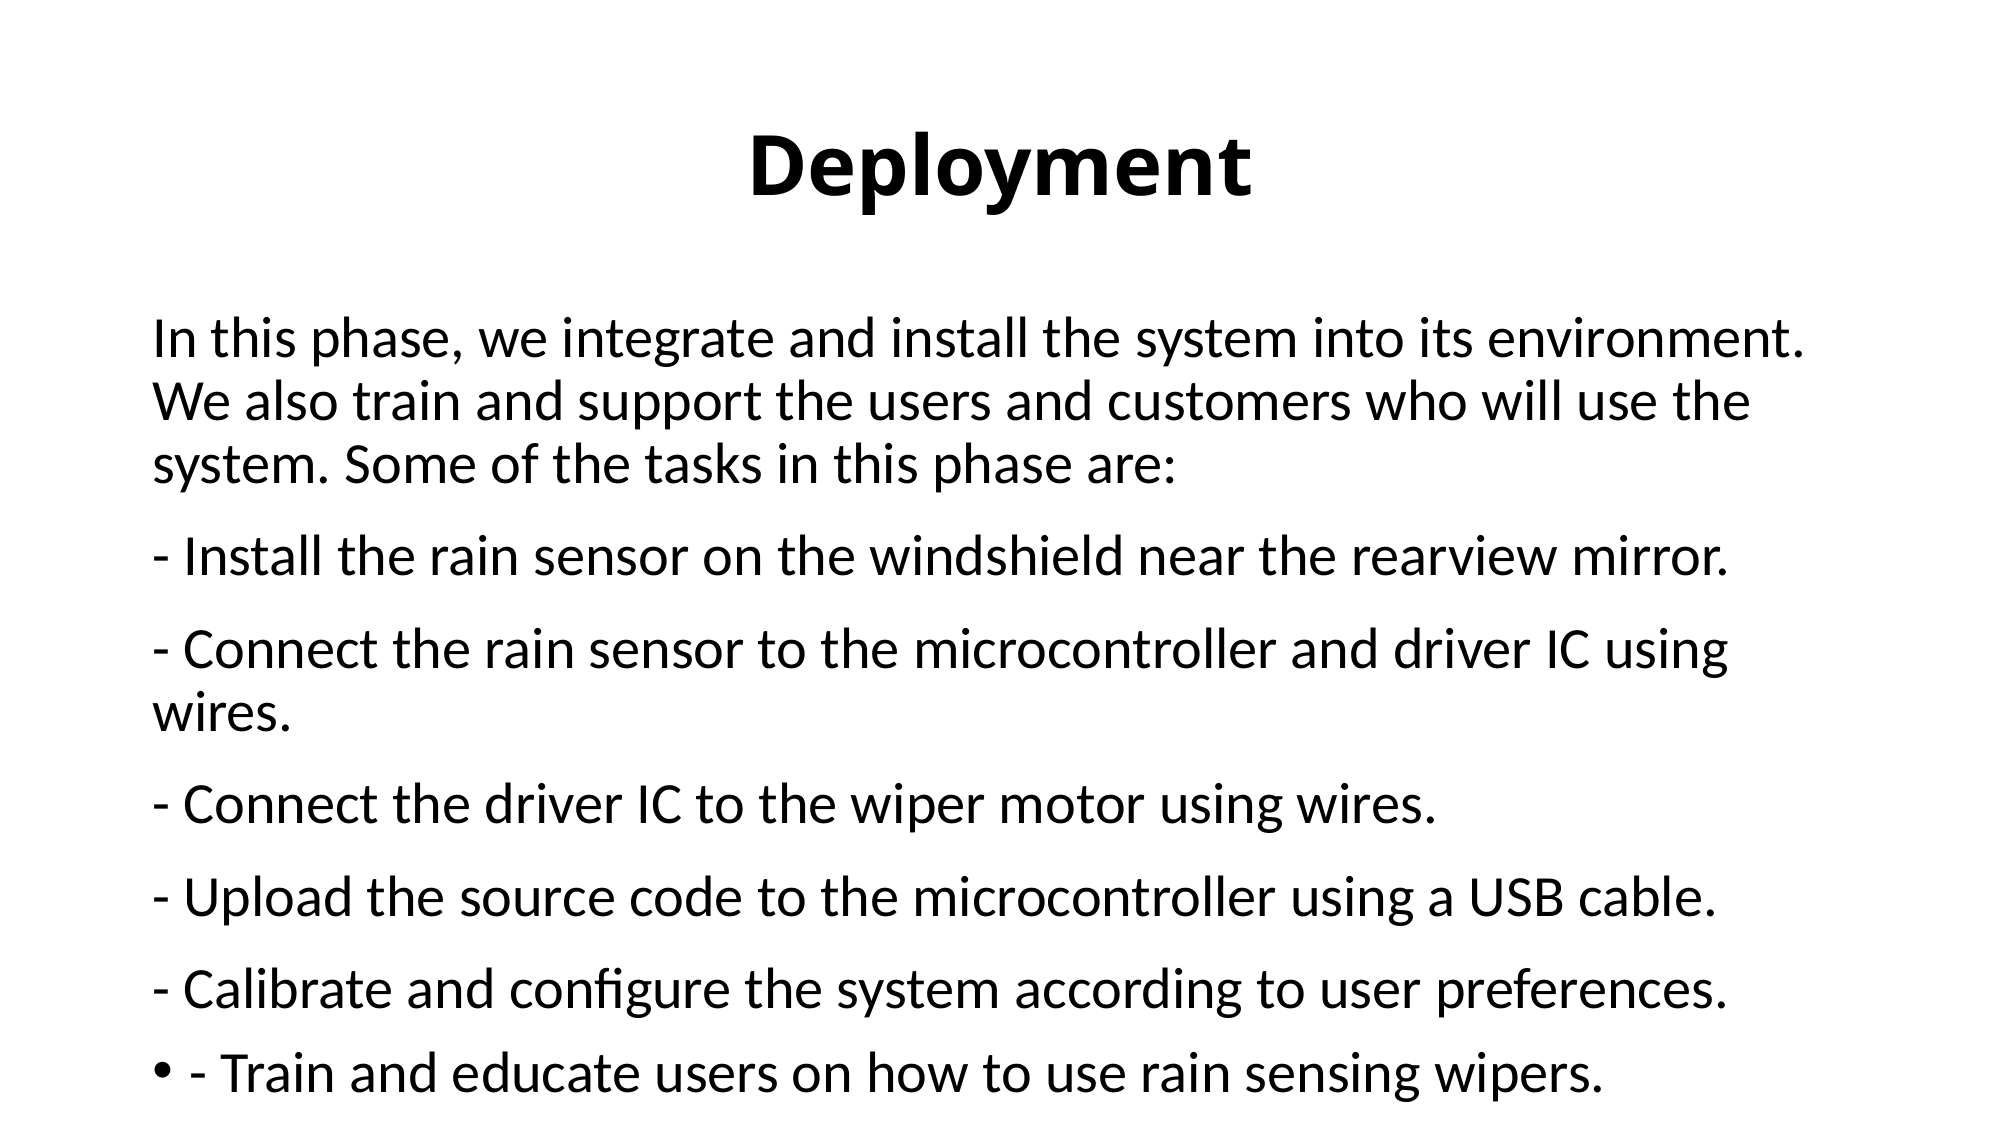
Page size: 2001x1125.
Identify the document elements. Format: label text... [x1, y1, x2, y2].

list In this phase, we integrate and install the system into its environment. We also train and support the users and customers who will use the system. Some of the tasks in this phase are: - Install the rain sensor on the windshield near the rearview mirror. - Connect the rain sensor to the microcontroller and driver IC using wires. - Connect the driver IC to the wiper motor using wires. - Upload the source code to the microcontroller using a USB cable. - Calibrate and configure the system according to user preferences. - Train and educate users on how to use rain sensing wipers. [137, 299, 1863, 1014]
title Deployment [137, 59, 1863, 278]
